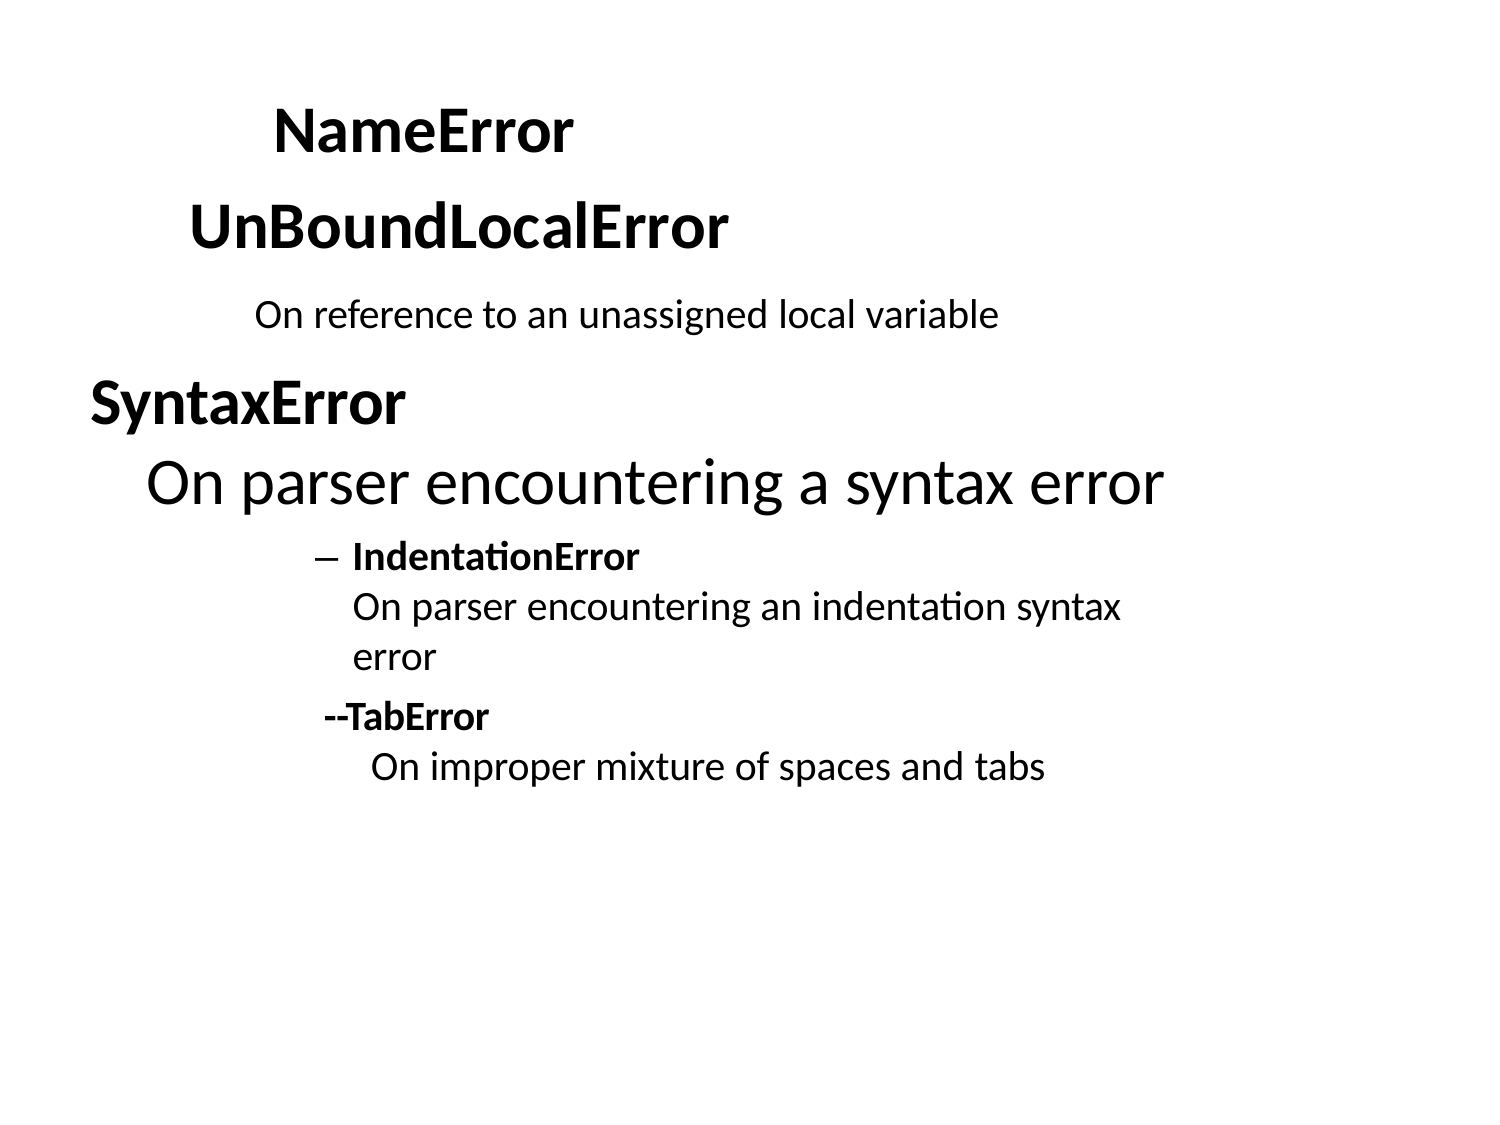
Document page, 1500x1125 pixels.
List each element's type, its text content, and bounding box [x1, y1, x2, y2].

title NameError UnBoundLocalError [37, 68, 825, 263]
text_box On reference to an unassigned local variable SyntaxError On parser encountering a syntax error – IndentationError On parser encountering an indentation syntax error --TabError On improper mixture of spaces and tabs [87, 271, 1225, 789]
